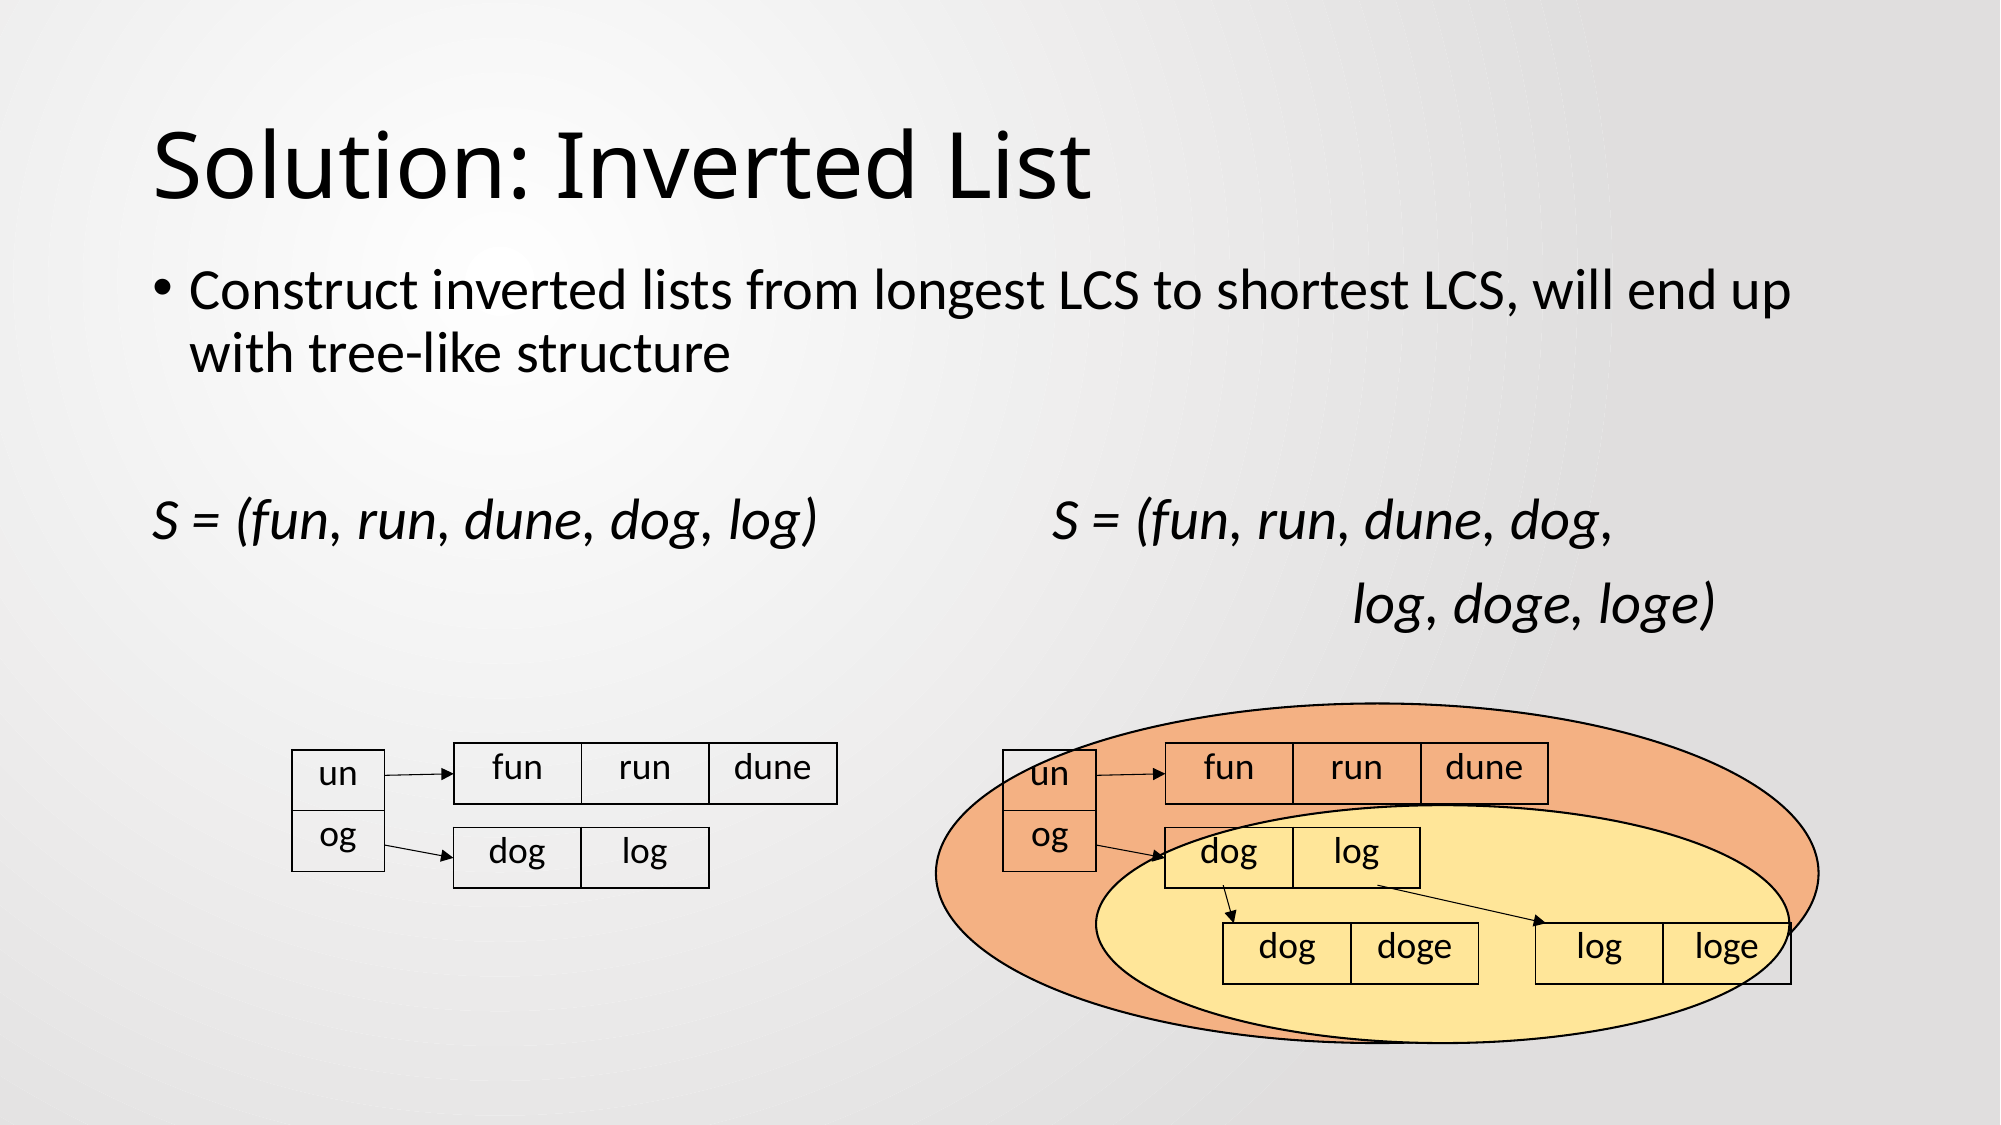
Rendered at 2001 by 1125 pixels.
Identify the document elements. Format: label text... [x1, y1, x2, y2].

table_header doge [1352, 924, 1478, 983]
title Solution: Inverted List [137, 59, 1863, 251]
table_header dune [1422, 744, 1547, 803]
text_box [1377, 885, 1547, 924]
table_cell og [1004, 811, 1095, 871]
list Construct inverted lists from longest LCS to shortest LCS, will end up with tree-like structure S = (fun, run, dune, dog, log) S = (fun, run, dune, dog, log, doge, loge) [137, 251, 1863, 1014]
table_header dog [454, 828, 580, 887]
table_header log [582, 828, 708, 887]
table_header dog [1224, 924, 1350, 983]
table_header loge [1664, 924, 1790, 983]
table_header fun [455, 744, 581, 803]
table_cell og [293, 811, 384, 871]
table_header run [1294, 744, 1420, 803]
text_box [1096, 845, 1166, 858]
table_header un [293, 751, 384, 810]
table_header log [1536, 924, 1662, 983]
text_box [384, 845, 454, 858]
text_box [1223, 885, 1234, 924]
table_header log [1294, 828, 1419, 887]
table_header dune [710, 744, 836, 803]
table_header fun [1166, 744, 1292, 803]
table_header dog [1166, 828, 1292, 887]
table_header run [582, 744, 708, 803]
text_box [1126, 1014, 1395, 1045]
text_box [1212, 1014, 1674, 1045]
table_header un [1004, 751, 1095, 810]
